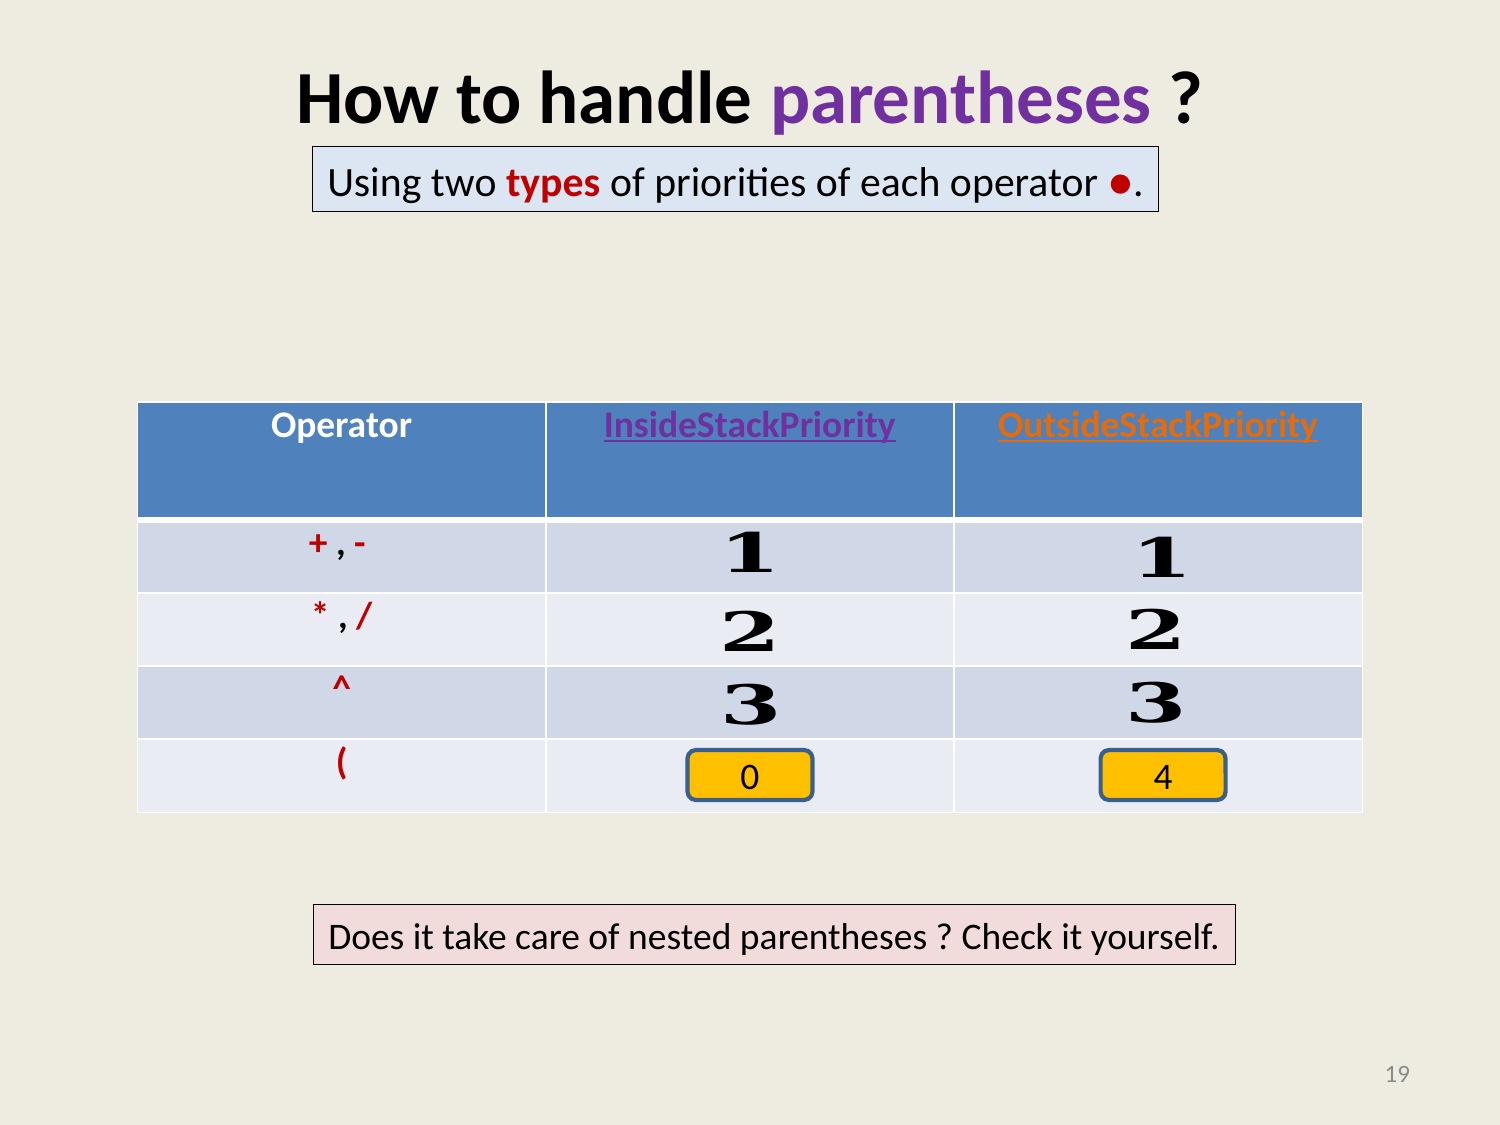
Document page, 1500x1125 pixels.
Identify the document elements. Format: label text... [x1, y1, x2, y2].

table_cell [547, 740, 953, 812]
text_box 4 [1098, 747, 1228, 803]
table_cell [547, 523, 953, 592]
table_cell [547, 594, 953, 665]
table_cell [955, 523, 1362, 592]
table_cell [547, 667, 953, 738]
text_box Does it take care of nested parentheses ? Check it yourself. [313, 904, 1236, 965]
table_header InsideStackPriority [547, 403, 953, 517]
text_box Using two types of priorities of each operator ●. [312, 146, 1159, 212]
table_cell [955, 594, 1362, 665]
slide_number 19 [1074, 1042, 1425, 1103]
table_cell [955, 667, 1362, 738]
title How to handle parentheses ? [75, 45, 1425, 233]
table_cell ^ [138, 667, 545, 738]
table_header OutsideStackPriority [955, 403, 1362, 517]
table_cell ( [138, 740, 545, 812]
table_cell + , - [138, 523, 545, 592]
table_header Operator [138, 403, 545, 517]
text_box 0 [685, 747, 815, 803]
table_cell [955, 740, 1362, 812]
table_cell * , / [138, 594, 545, 665]
